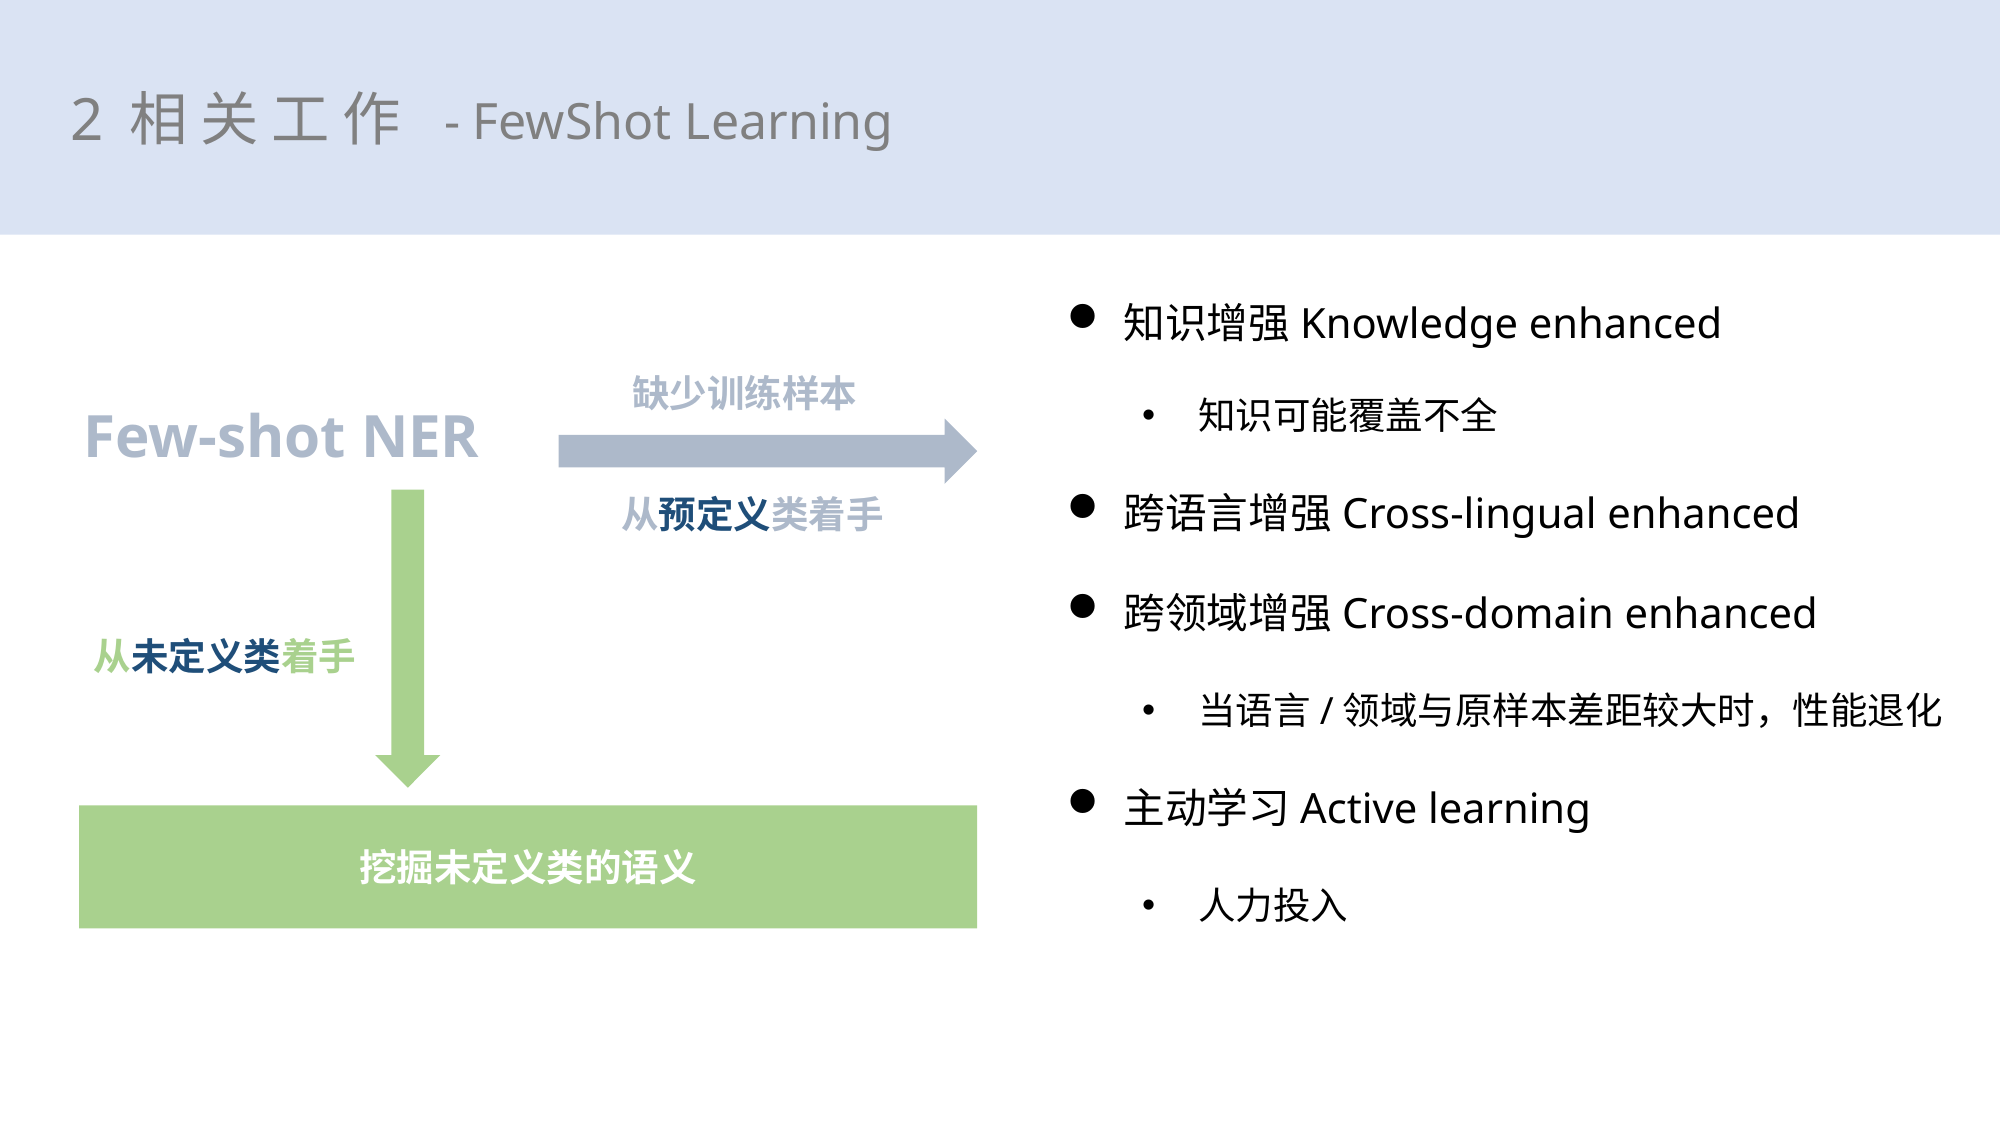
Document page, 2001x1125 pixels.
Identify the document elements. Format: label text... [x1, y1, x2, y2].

text_box 从未定义类着手 [79, 625, 469, 686]
text_box [557, 416, 979, 483]
text_box [372, 686, 443, 790]
text_box 从预定义类着手 [606, 483, 997, 543]
text_box [390, 488, 426, 625]
text_box 缺少训练样本 [617, 362, 919, 423]
text_box -FewShot Learning [429, 81, 1430, 157]
text_box Few-shot NER [10, 341, 559, 627]
text_box 2相关工作 [0, 0, 2000, 236]
text_box 挖掘未定义类的语义 [78, 804, 978, 929]
text_box 知识增强Knowledge enhanced 知识可能覆盖不全 跨语言增强Cross-lingual enhanced 跨领域增强Cross-domain enhanced 当语言/领域与原样本差距较大时，性能退化 主动学习Active learning 人力投入 [977, 289, 1971, 1125]
